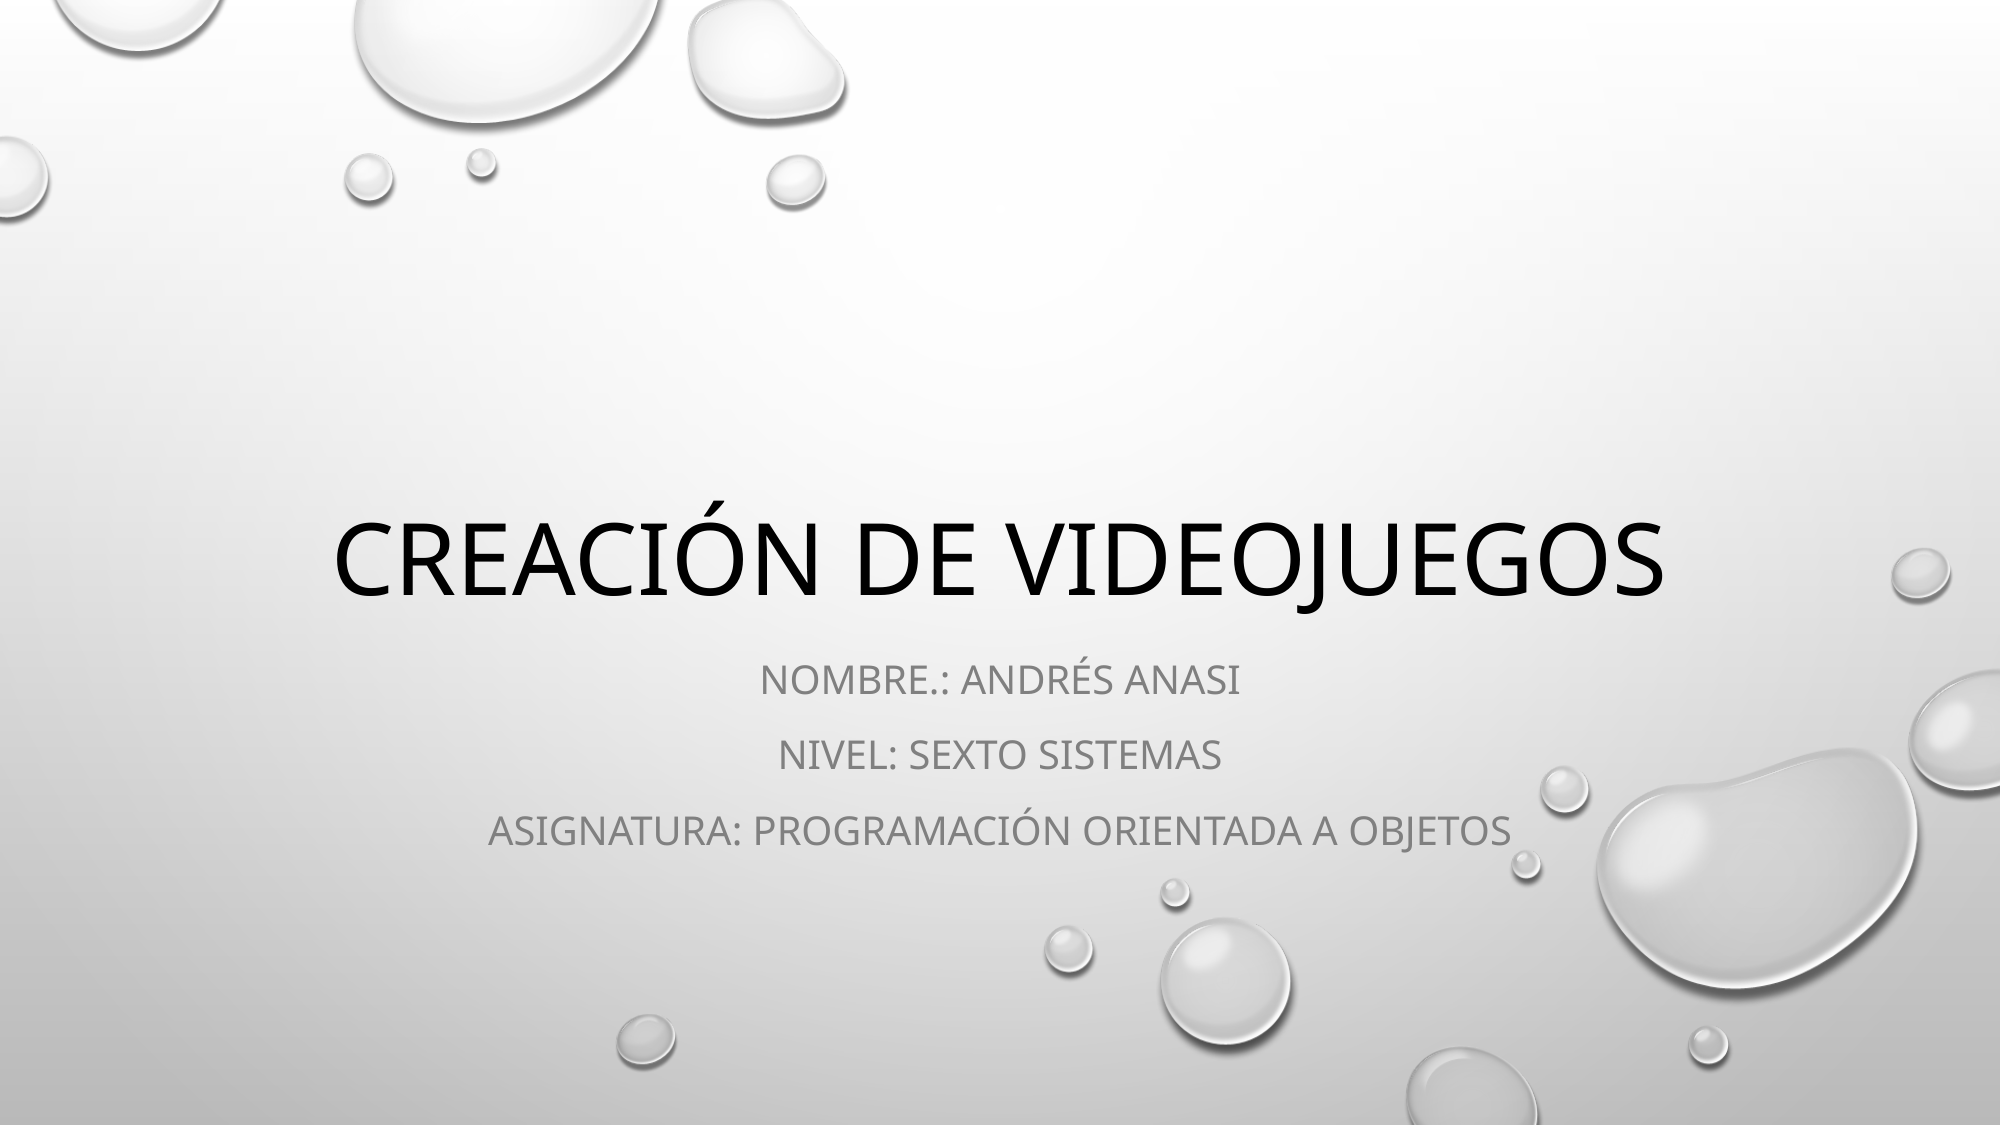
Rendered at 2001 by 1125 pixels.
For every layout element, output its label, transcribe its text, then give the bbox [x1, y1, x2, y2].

picture [0, 0, 2000, 1125]
subtitle Nombre.: Andrés Anasi Nivel: sexto sistemas Asignatura: Programación orientada a objetos [287, 637, 1713, 863]
title Creación de videojuegos [287, 213, 1713, 625]
